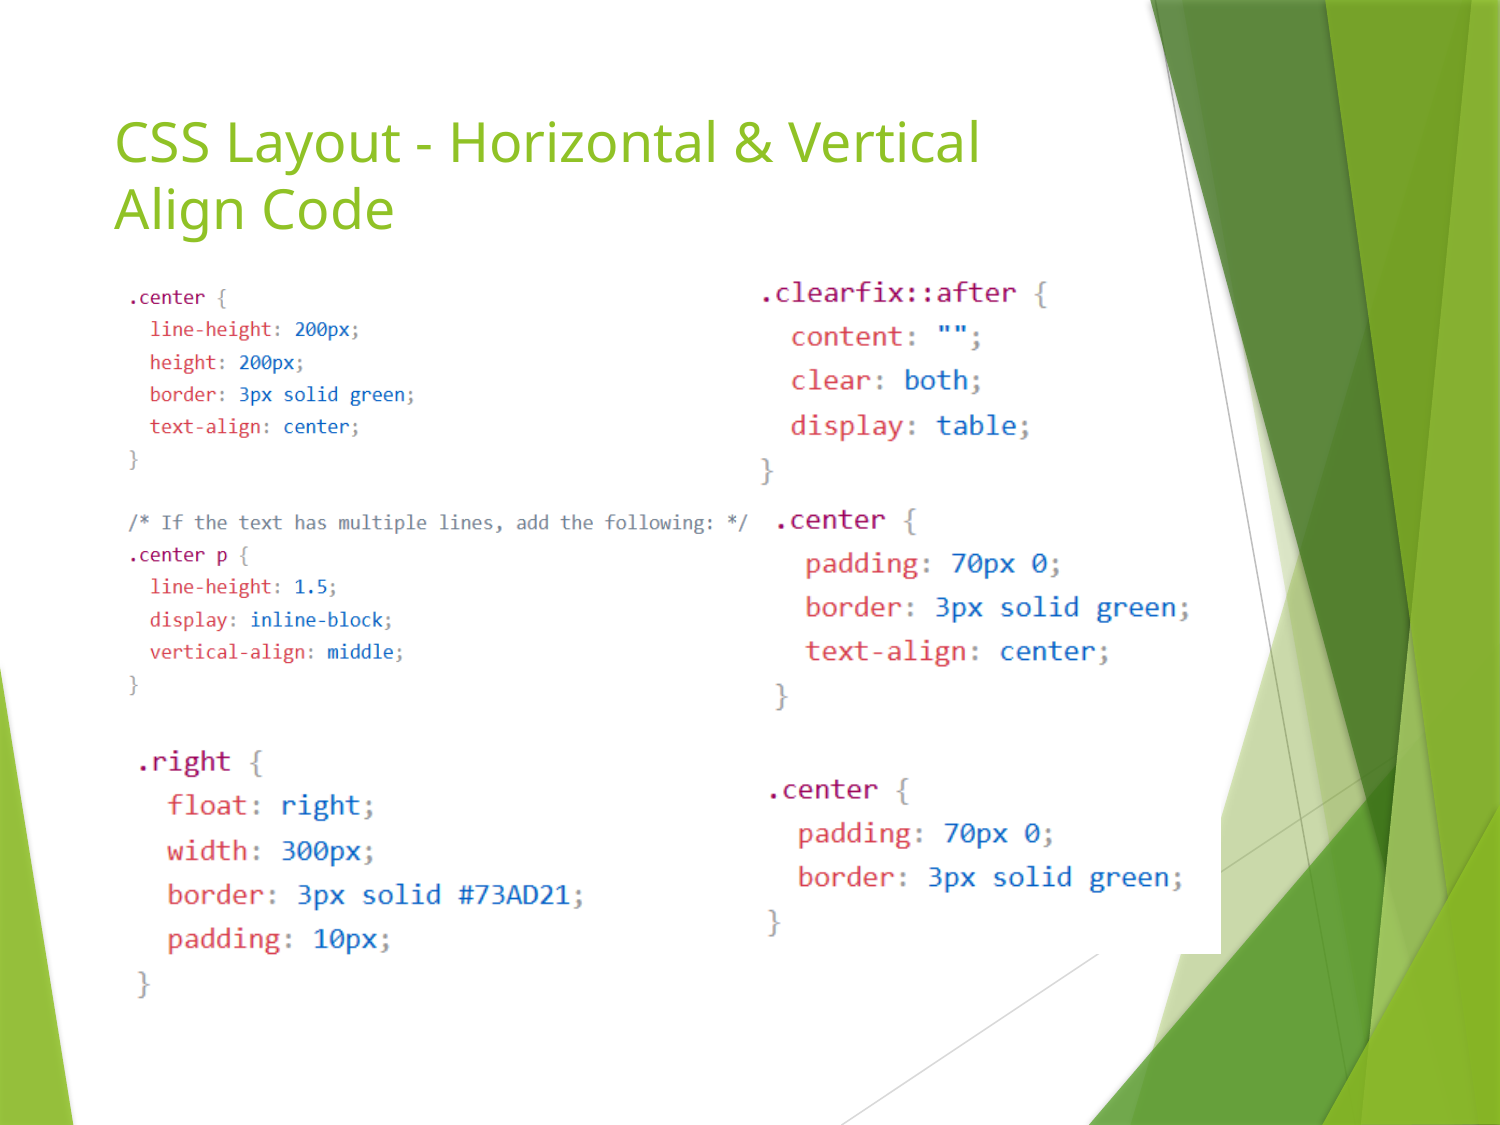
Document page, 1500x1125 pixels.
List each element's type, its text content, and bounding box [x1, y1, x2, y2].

picture [123, 262, 1207, 721]
title CSS Layout - Horizontal & Vertical Align Code [99, 99, 1142, 317]
picture [754, 769, 1221, 955]
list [118, 738, 619, 1012]
